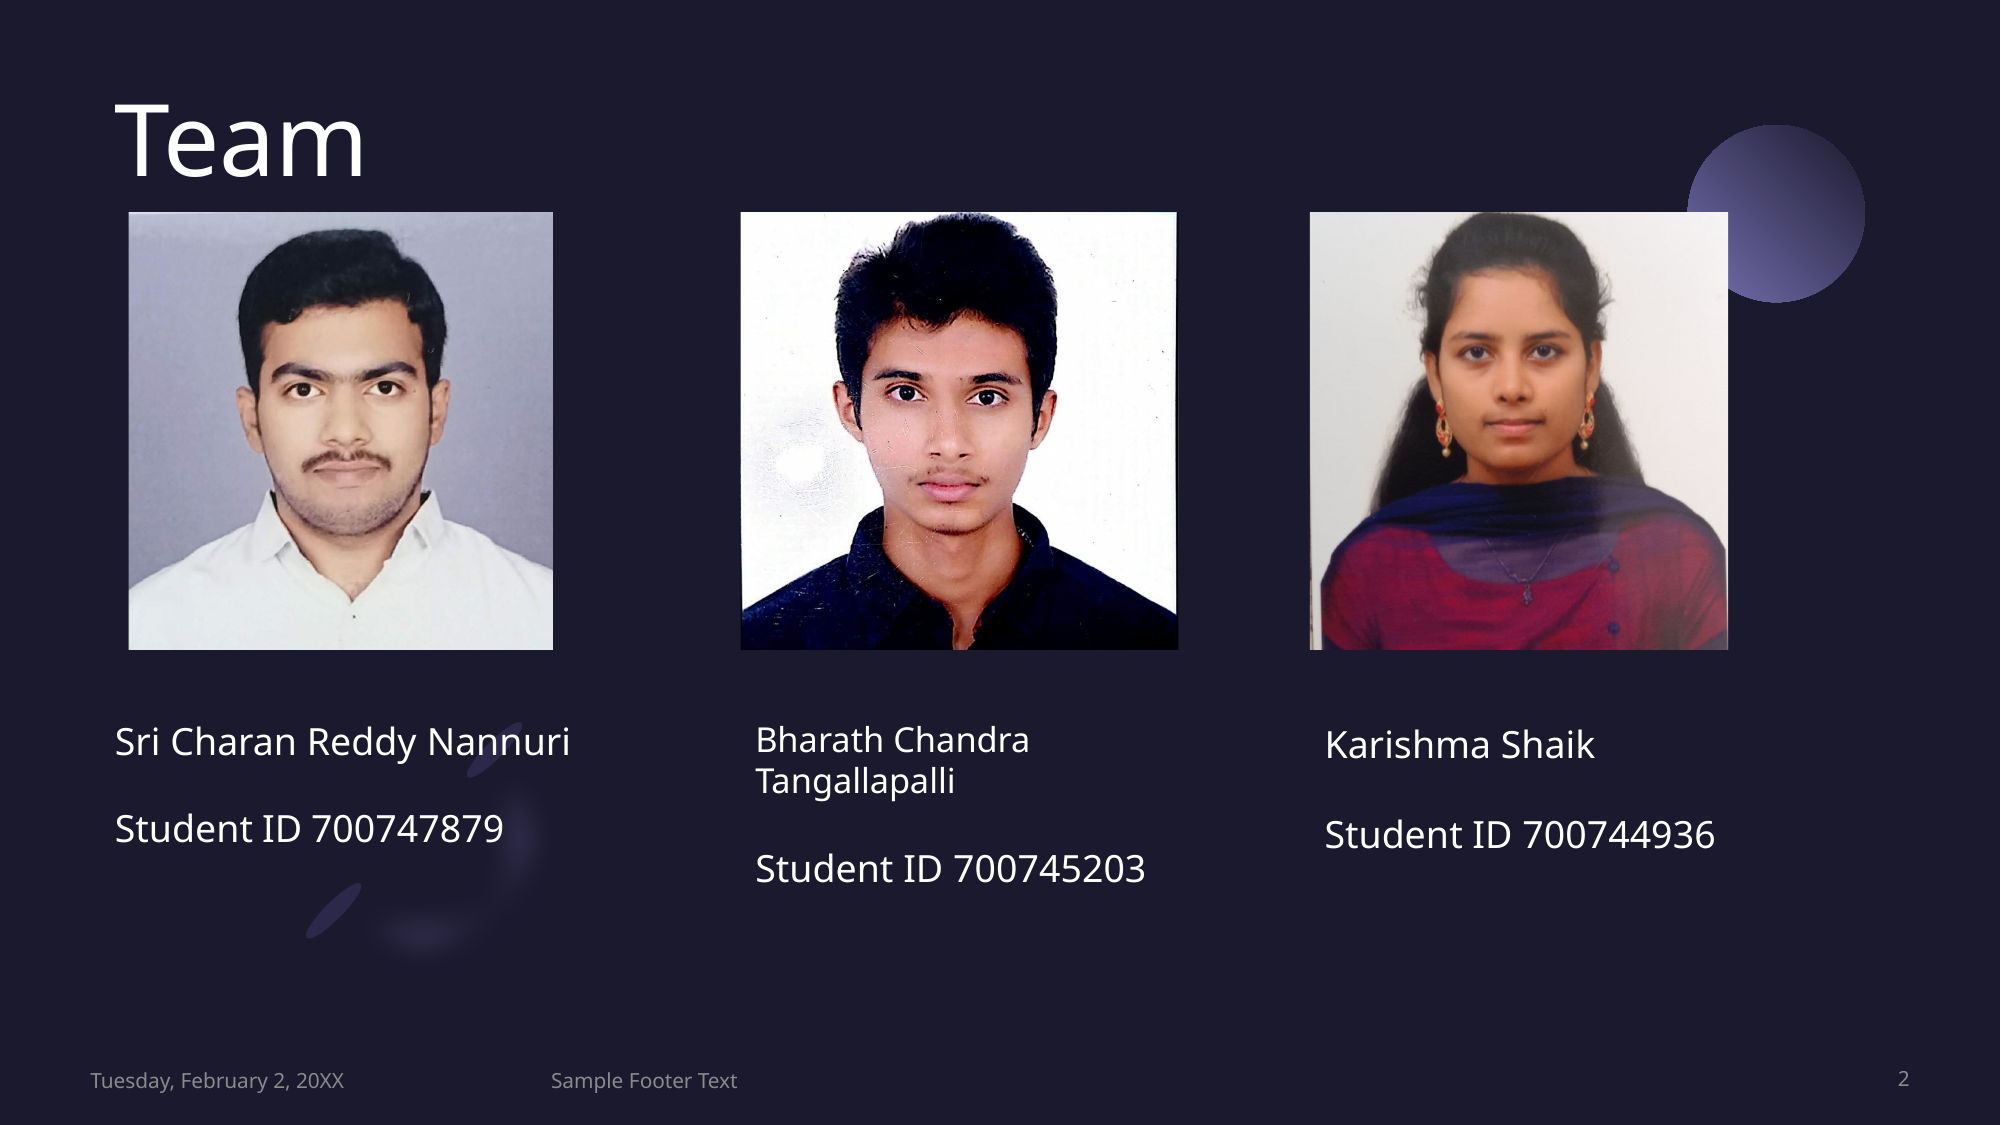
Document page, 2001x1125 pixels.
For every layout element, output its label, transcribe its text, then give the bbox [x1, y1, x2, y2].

title Team [115, 90, 1449, 198]
text_box Karishma Shaik Student ID 700744936 [1309, 713, 1748, 864]
picture [740, 212, 1179, 650]
text_box Bharath Chandra Tangallapalli Student ID 700745203 [740, 710, 1179, 898]
picture [1309, 212, 1729, 650]
slide_number 2 [1632, 1067, 1910, 1093]
picture [128, 212, 553, 650]
list Sri Charan Reddy Nannuri Student ID 700747879 [115, 713, 579, 866]
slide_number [90, 1067, 522, 1093]
footer Sample Footer Text [551, 1067, 1598, 1093]
